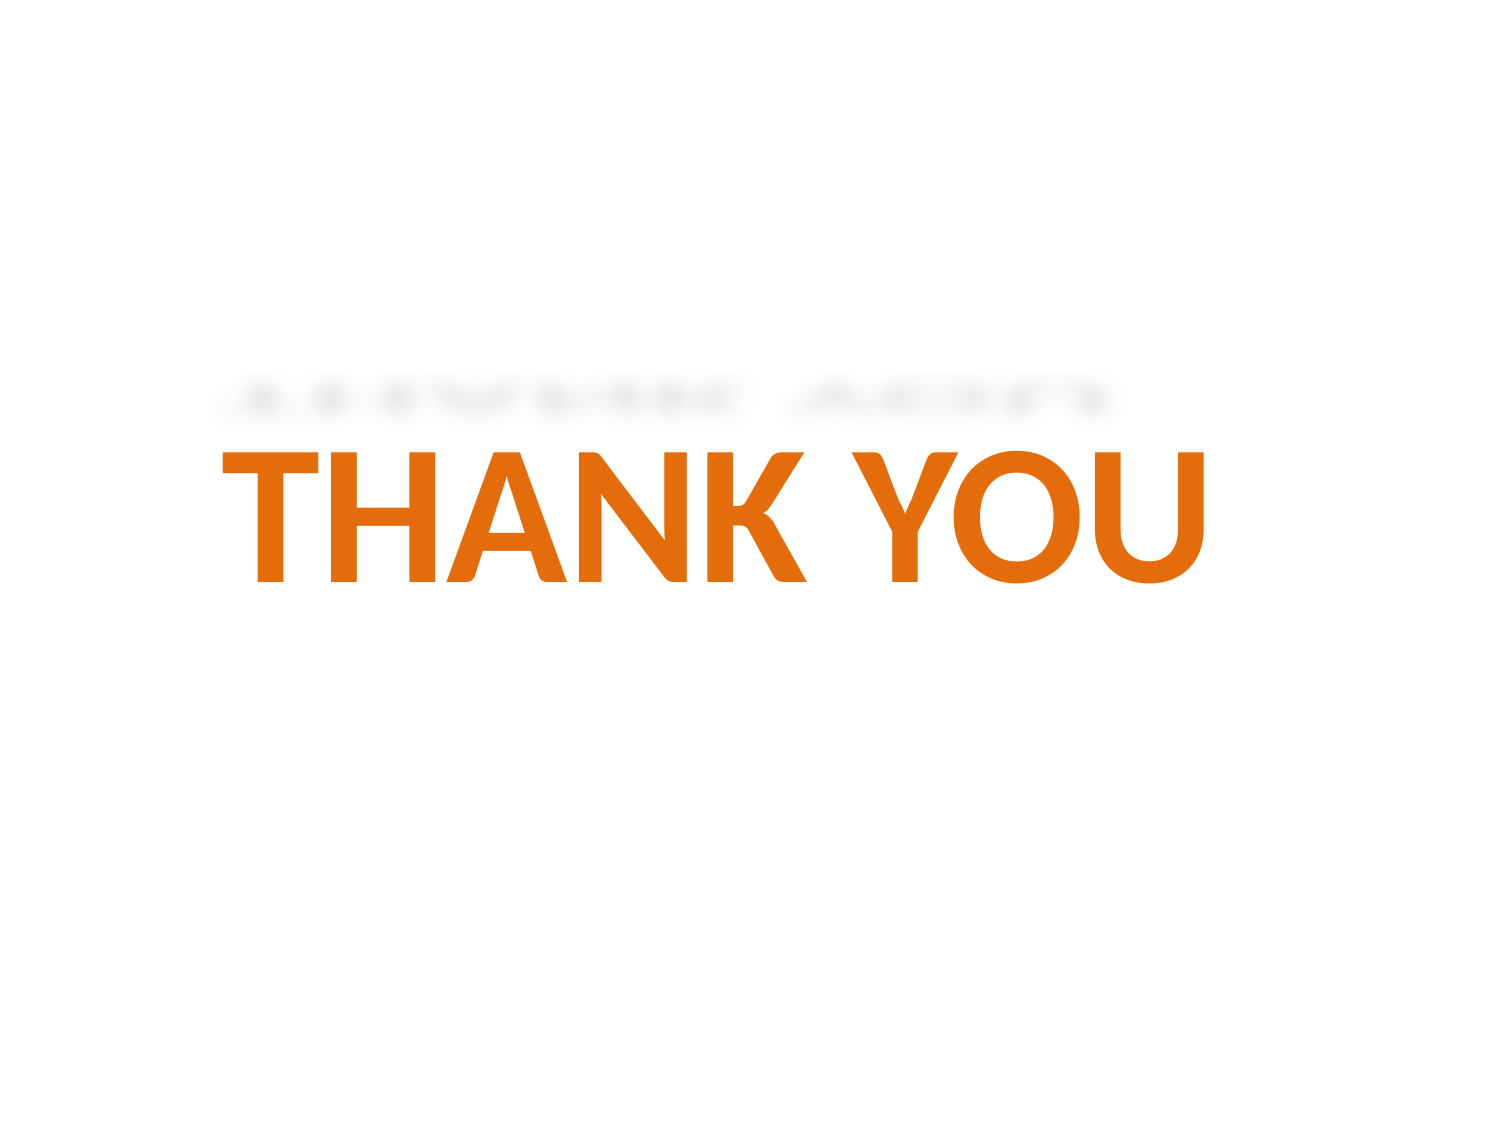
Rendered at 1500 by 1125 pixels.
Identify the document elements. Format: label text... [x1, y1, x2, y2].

text_box THANK YOU [199, 374, 1238, 630]
